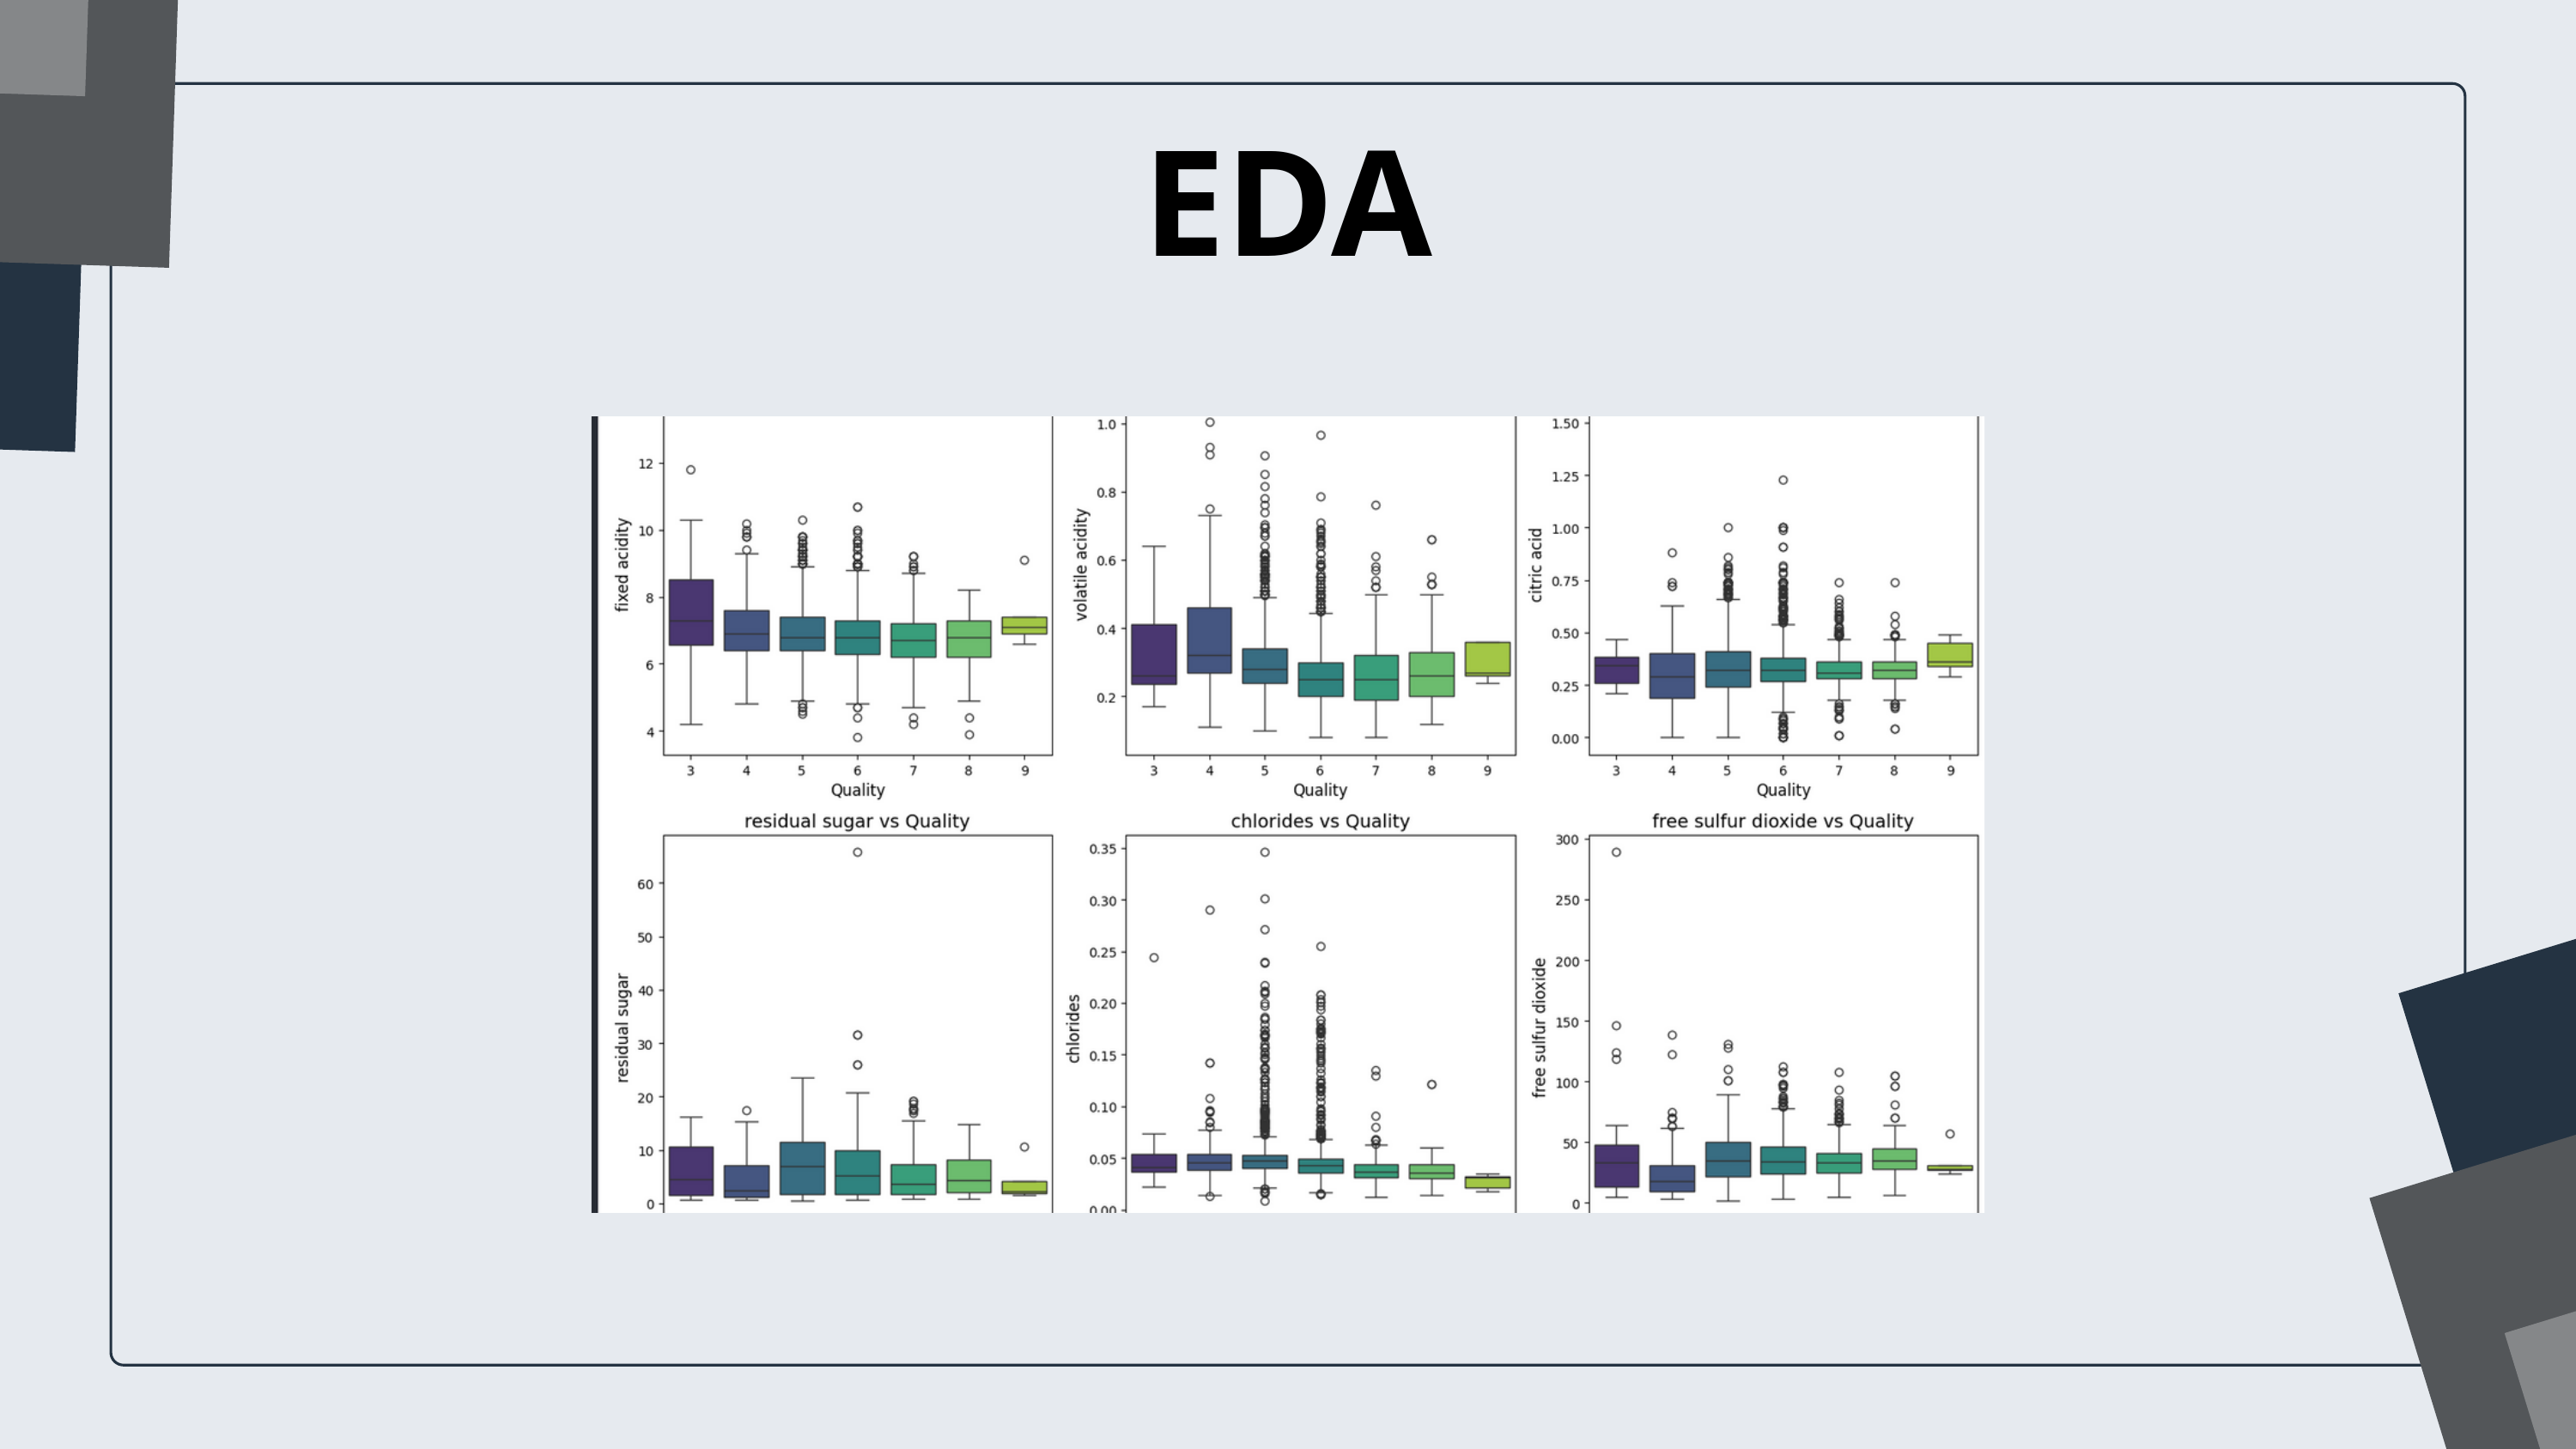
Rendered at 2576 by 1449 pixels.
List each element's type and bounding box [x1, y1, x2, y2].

text_box [2250, 764, 2576, 1449]
text_box [110, 82, 2466, 1366]
text_box [0, 0, 392, 528]
